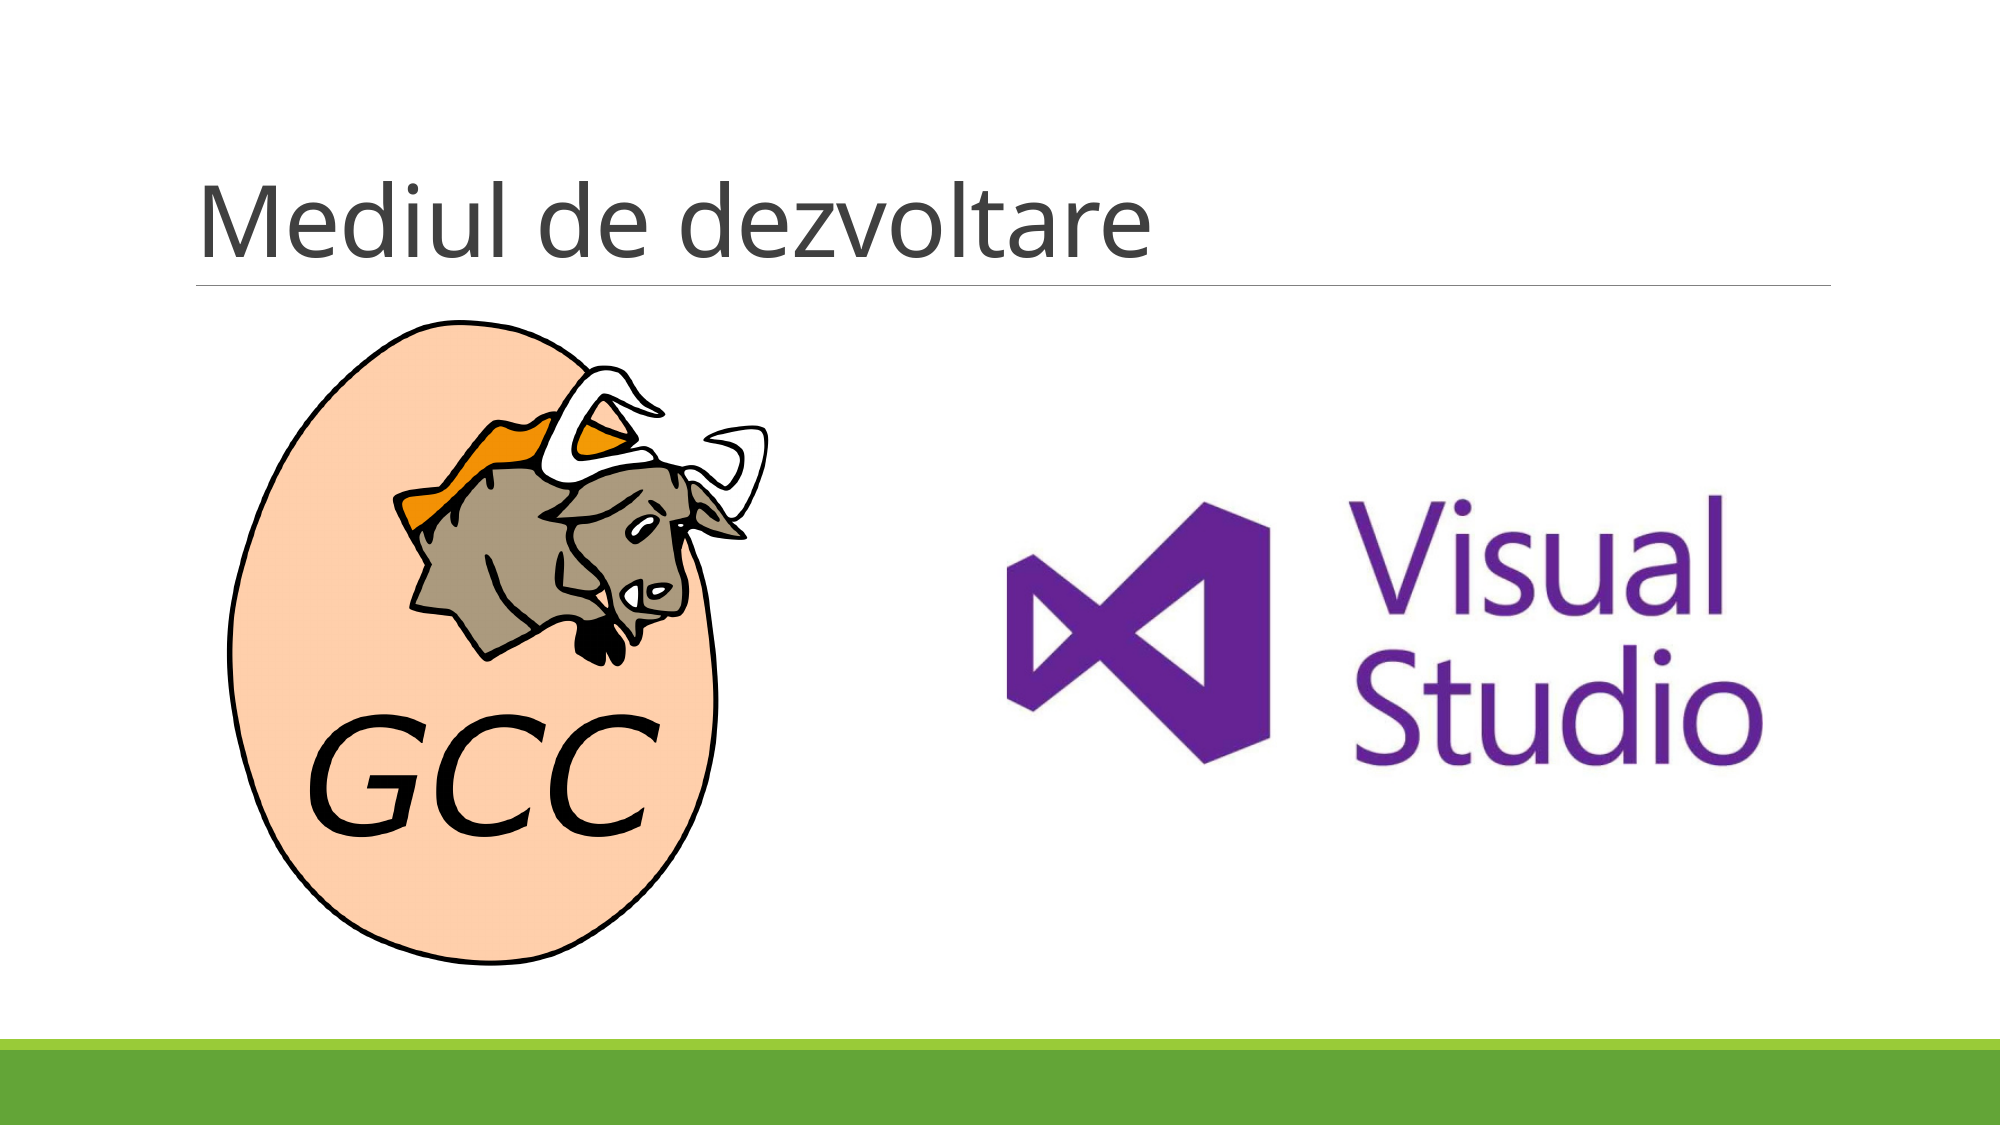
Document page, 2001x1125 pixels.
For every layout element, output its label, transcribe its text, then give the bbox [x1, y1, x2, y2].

title Mediul de dezvoltare [180, 47, 1830, 285]
picture [935, 406, 1836, 855]
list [213, 310, 774, 972]
